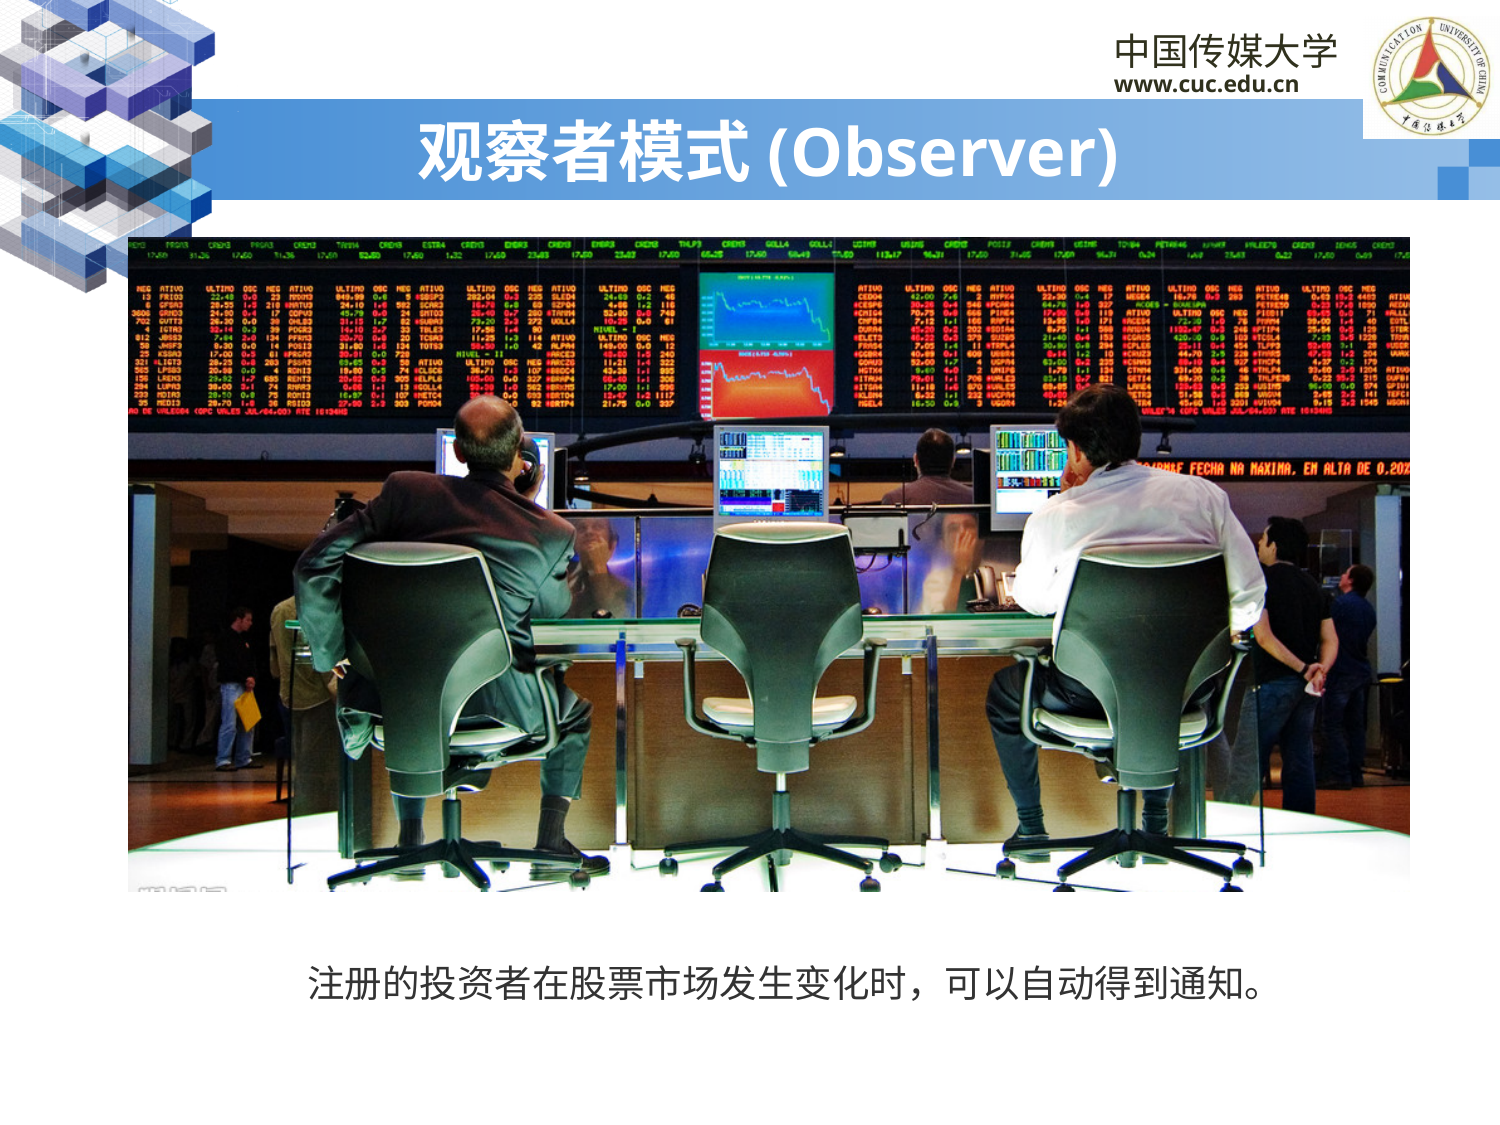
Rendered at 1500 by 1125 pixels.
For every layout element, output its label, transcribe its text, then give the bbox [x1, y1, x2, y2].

text_box 注册的投资者在股票市场发生变化时，可以自动得到通知。 [292, 952, 1325, 1012]
picture [0, 0, 1410, 892]
title 观察者模式(Observer) [212, 99, 1325, 200]
picture [1363, 16, 1500, 139]
